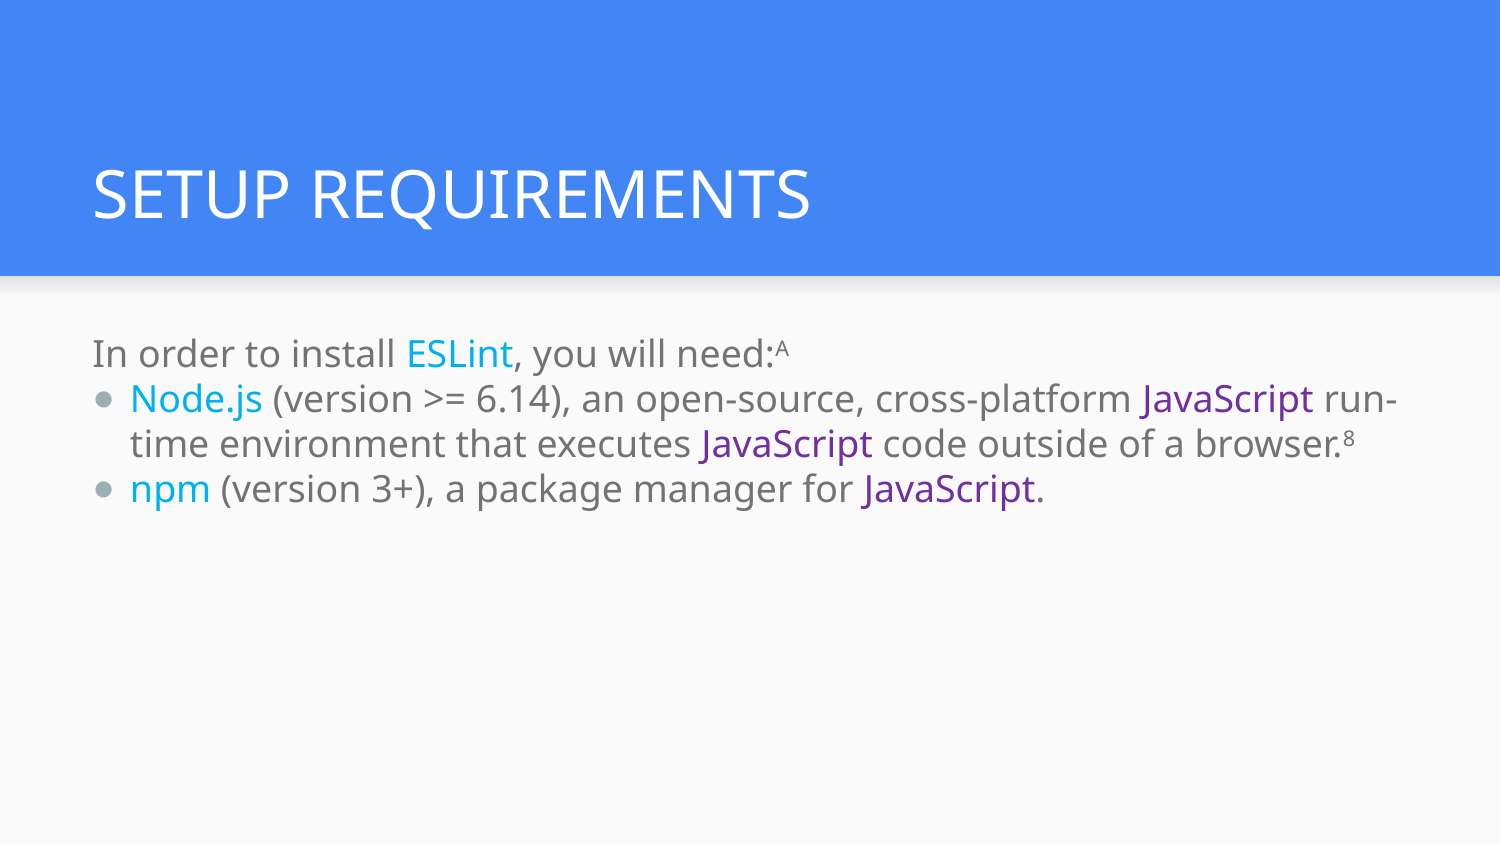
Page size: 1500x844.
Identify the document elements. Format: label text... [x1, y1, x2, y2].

list In order to install ESLint, you will need:A Node.js (version >= 6.14), an open-source, cross-platform JavaScript run-time environment that executes JavaScript code outside of a browser.8 npm (version 3+), a package manager for JavaScript. [77, 314, 1427, 760]
title SETUP REQUIREMENTS [77, 121, 1427, 248]
